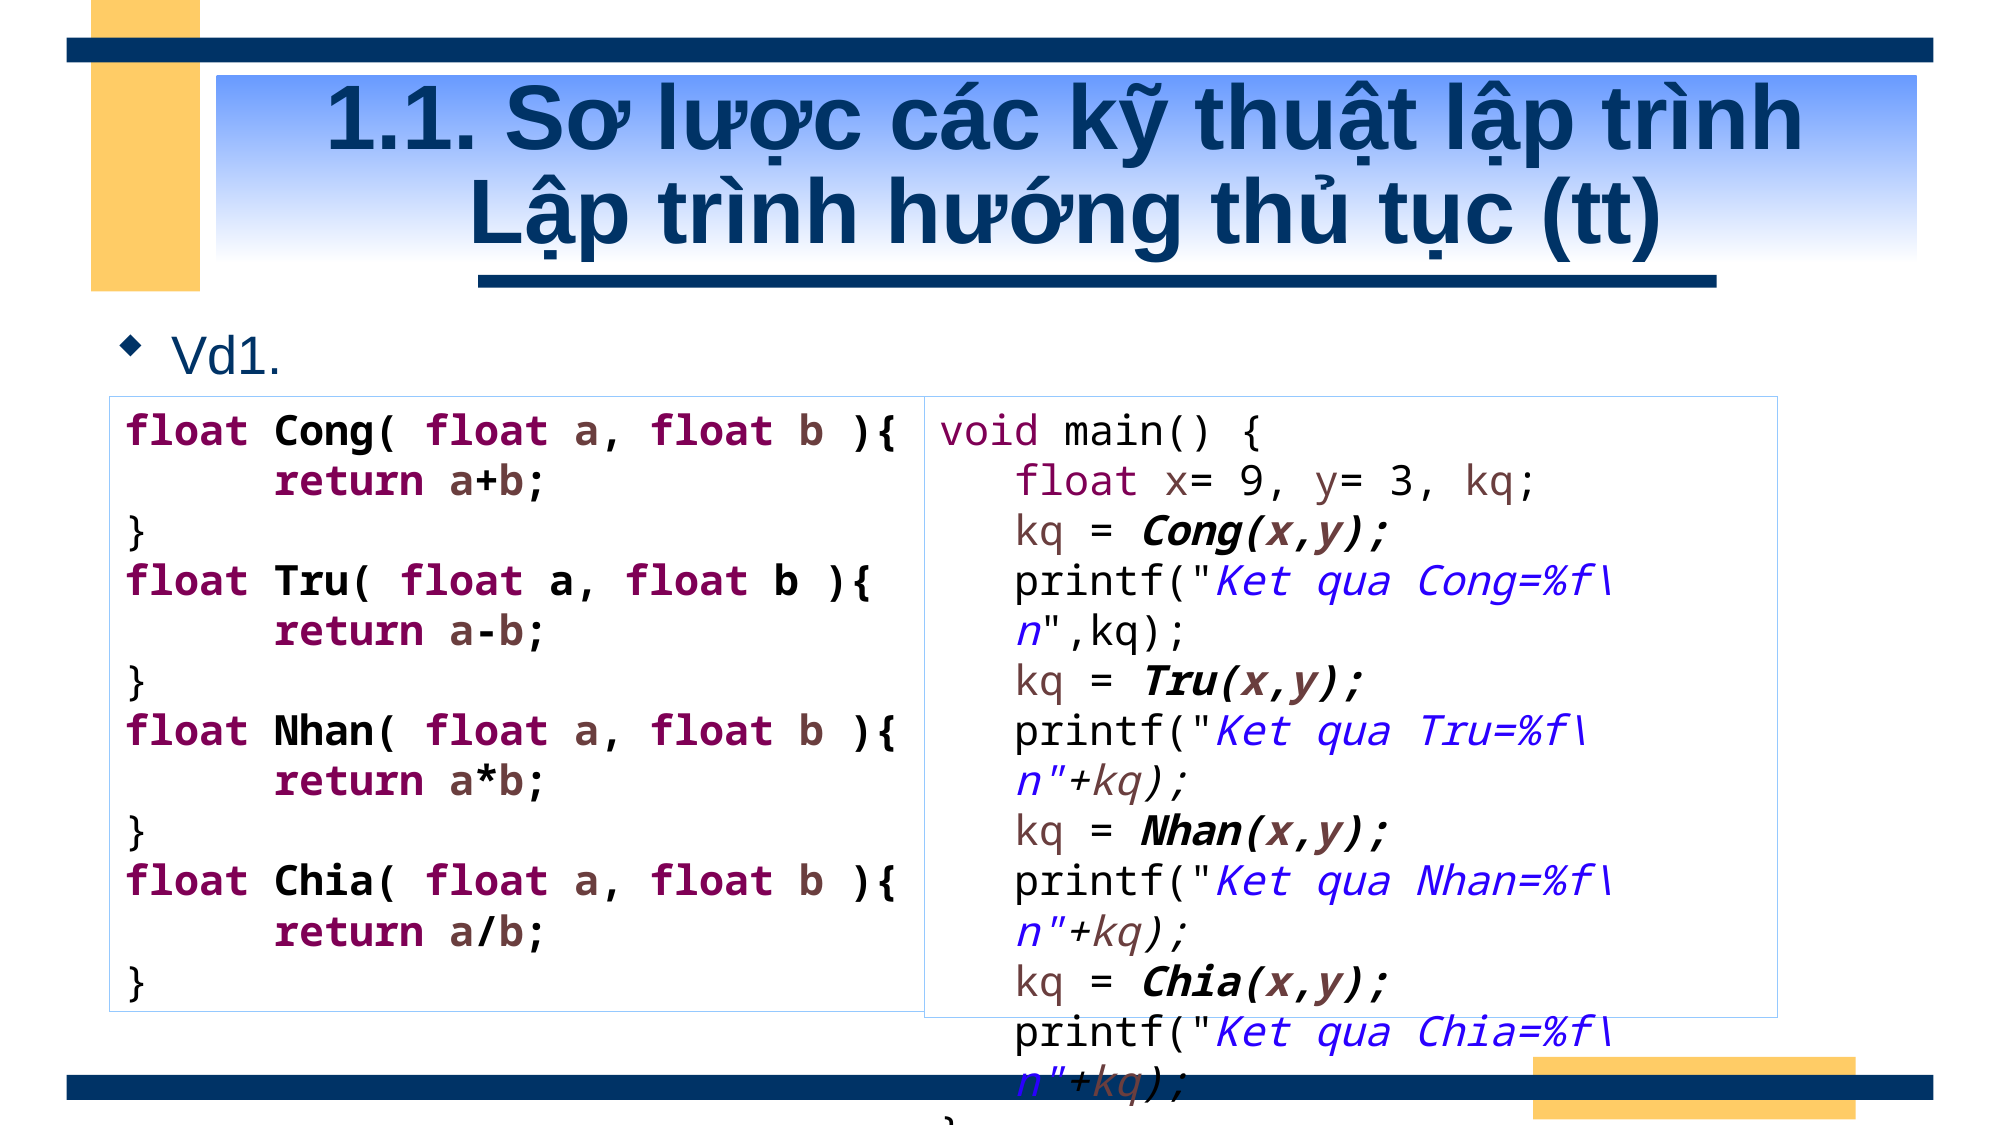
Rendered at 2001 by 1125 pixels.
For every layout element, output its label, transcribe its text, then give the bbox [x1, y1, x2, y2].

text_box void main() { float x= 9, y= 3, kq; kq = Cong(x,y); printf("Ket qua Cong=%f\n",kq); kq = Tru(x,y); printf("Ket qua Tru=%f\n"+kq); kq = Nhan(x,y); printf("Ket qua Nhan=%f\n"+kq); kq = Chia(x,y); printf("Ket qua Chia=%f\n"+kq); } [924, 396, 1778, 1018]
title 1.1. Sơ lược các kỹ thuật lập trình Lập trình hướng thủ tục (tt) [216, 75, 1917, 263]
list Vd1. [99, 312, 1900, 1050]
text_box float Cong( float a, float b ){ return a+b; } float Tru( float a, float b ){ return a-b; } float Nhan( float a, float b ){ return a*b; } float Chia( float a, float b ){ return a/b; } [109, 396, 924, 1012]
